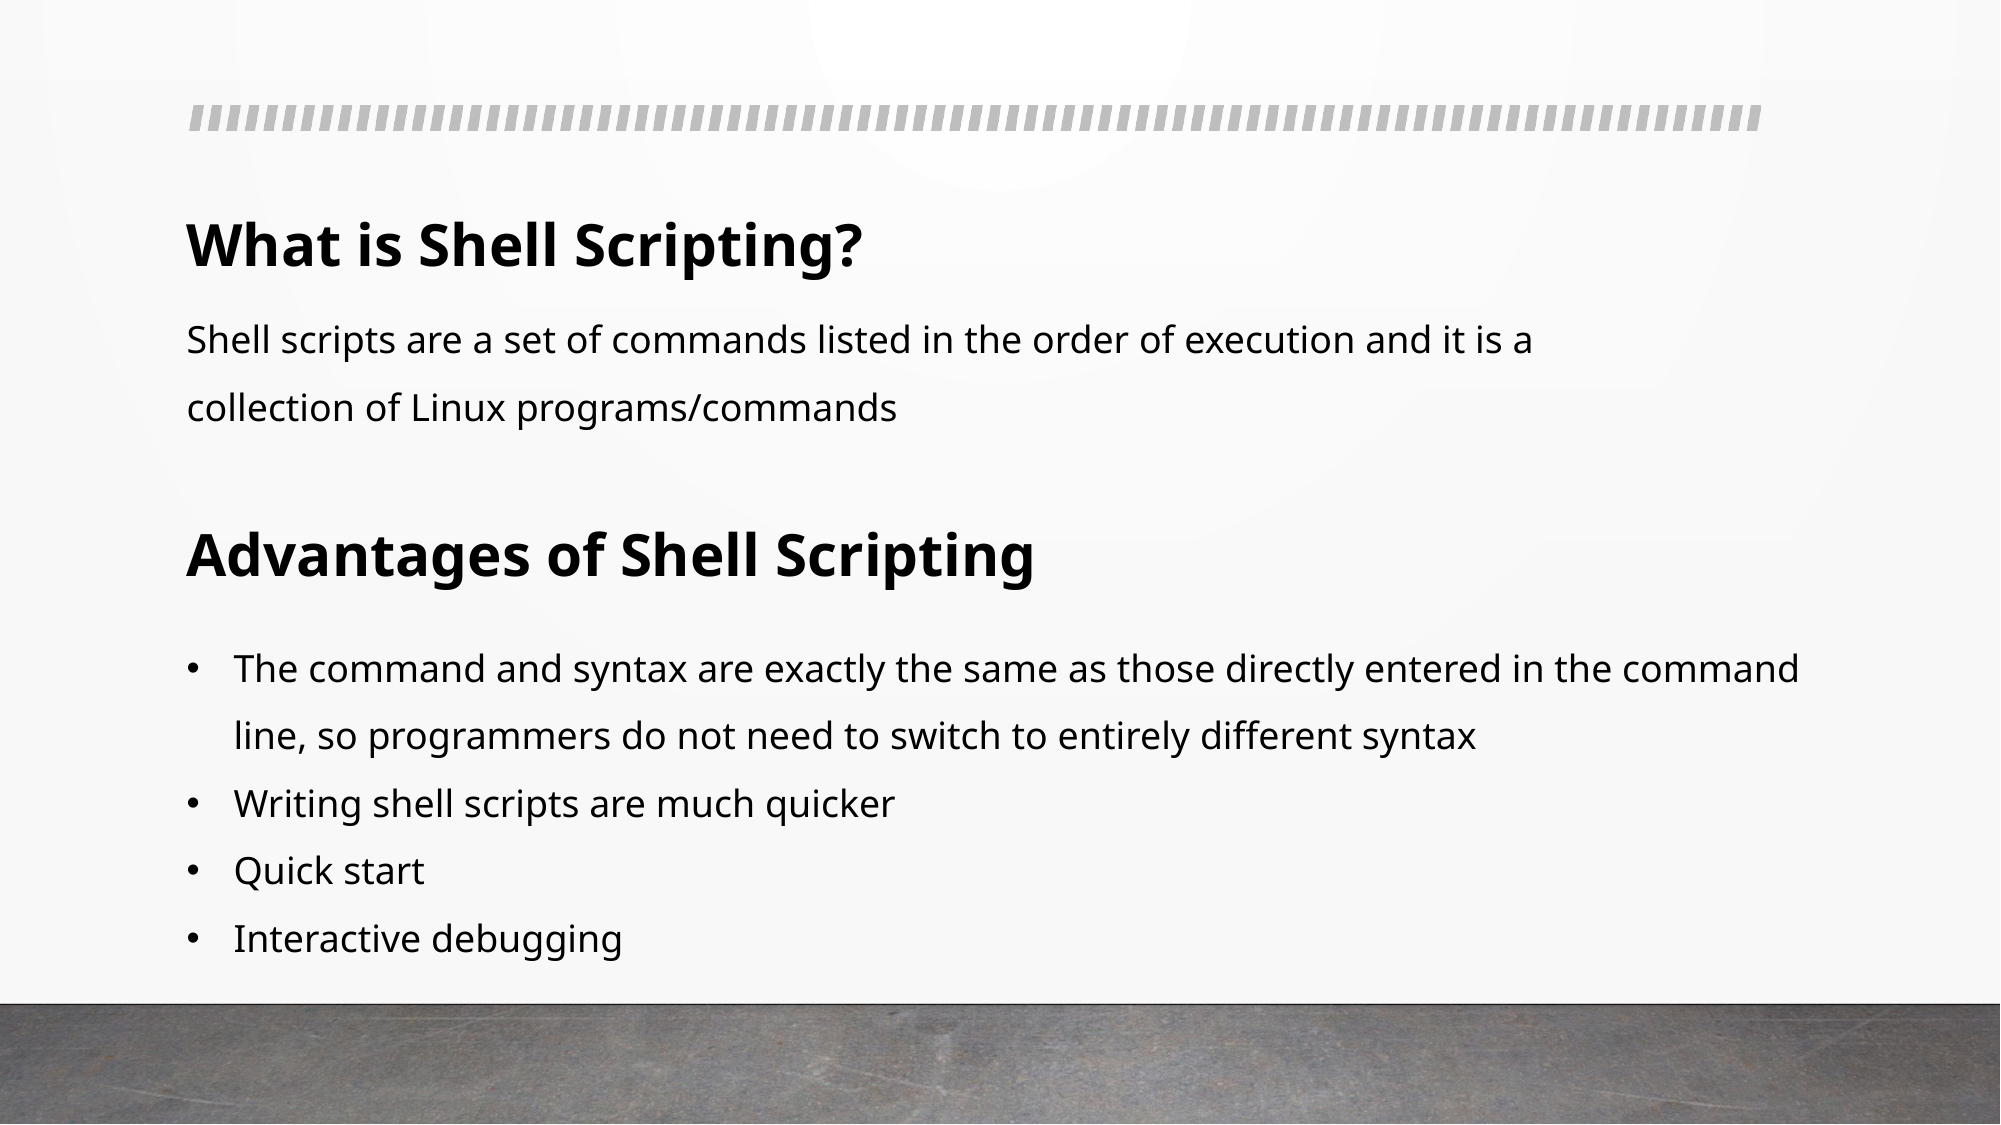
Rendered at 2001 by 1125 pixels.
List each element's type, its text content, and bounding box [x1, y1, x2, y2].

text_box Advantages of Shell Scripting [171, 510, 1167, 595]
picture [0, 1004, 2000, 1124]
text_box Shell scripts are a set of commands listed in the order of execution and it is a collection of Linux programs/commands [171, 286, 1647, 437]
text_box What is Shell Scripting? [171, 200, 1167, 286]
text_box The command and syntax are exactly the same as those directly entered in the command line, so programmers do not need to switch to entirely different syntax Writing shell scripts are much quicker Quick start Interactive debugging [171, 614, 1854, 967]
